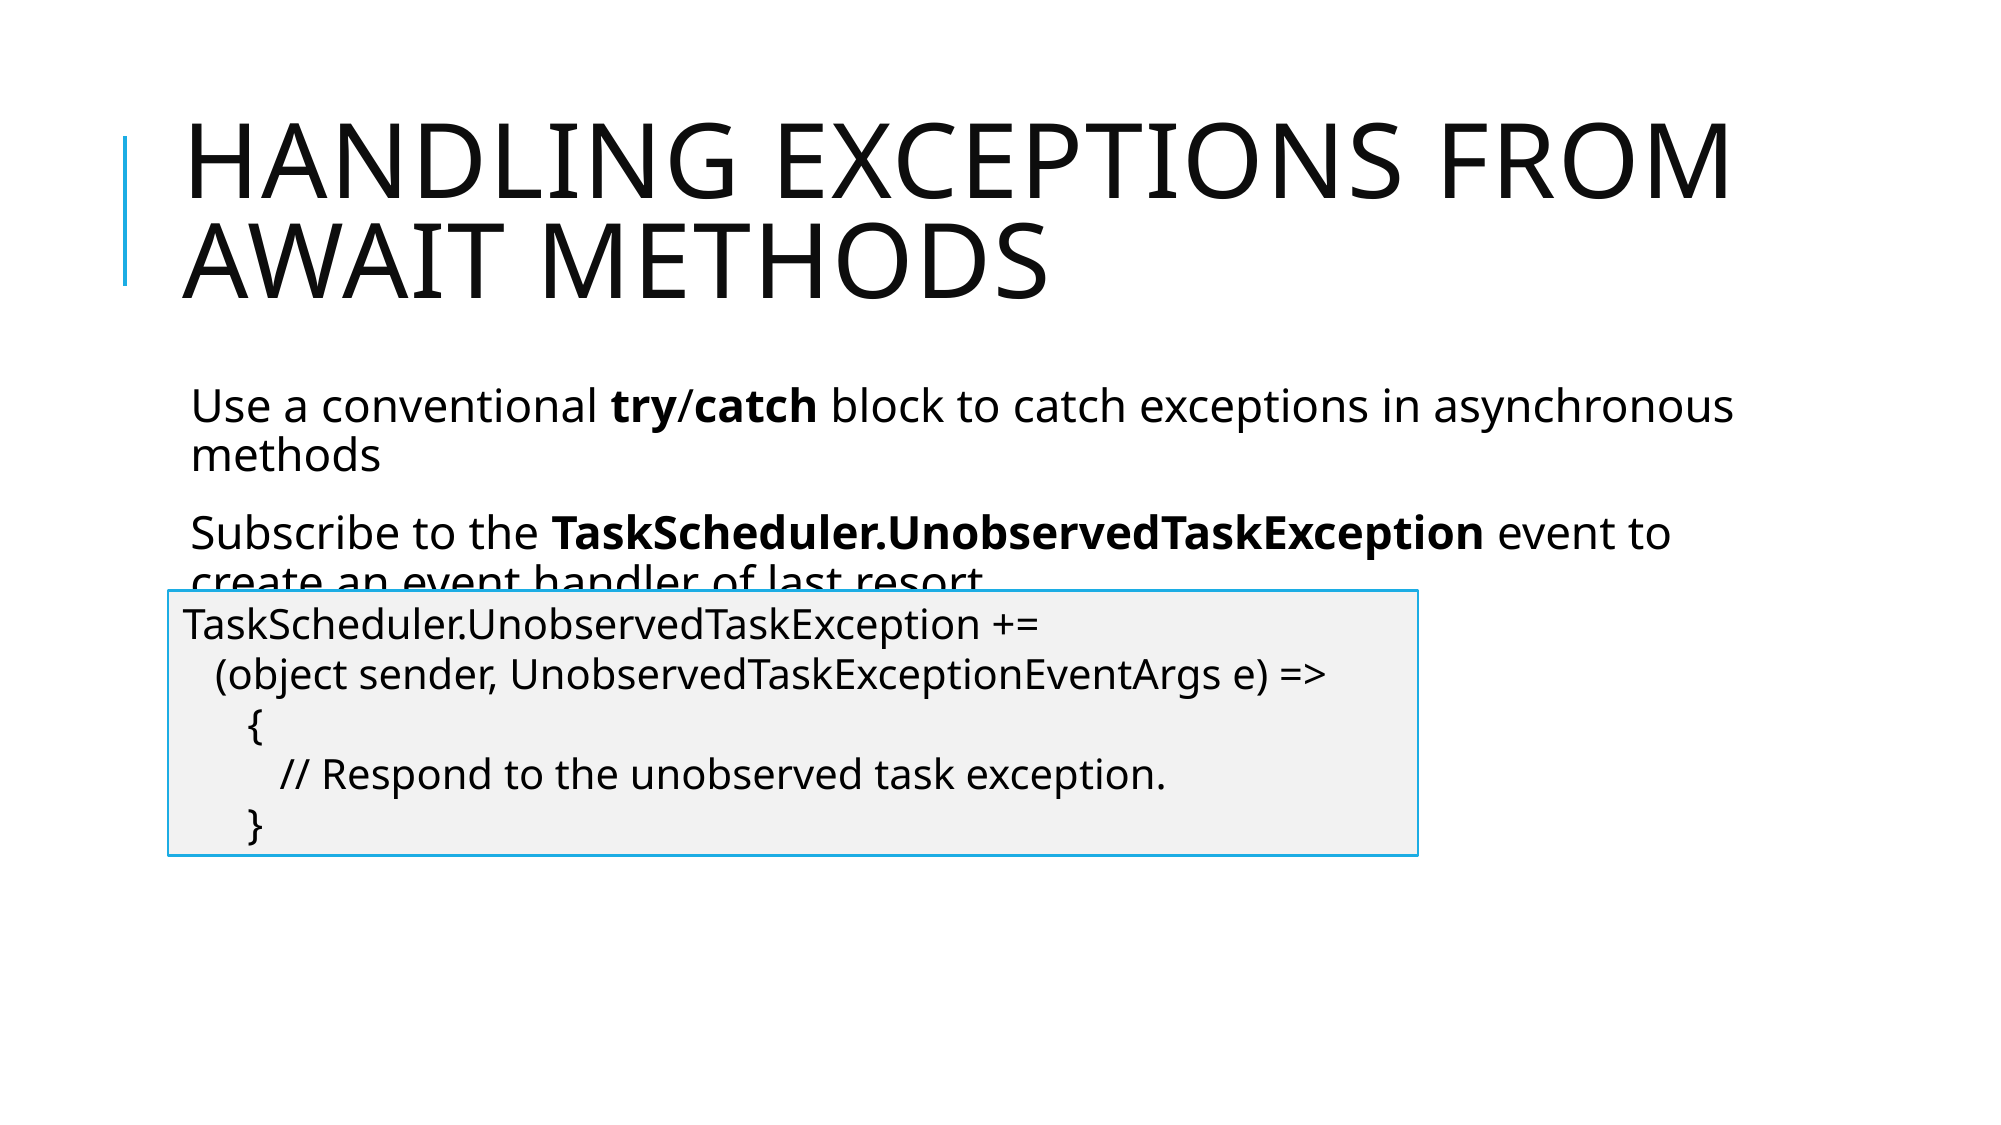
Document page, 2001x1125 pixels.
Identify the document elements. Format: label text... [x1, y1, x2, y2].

text_box TaskScheduler.UnobservedTaskException += (object sender, UnobservedTaskExceptionEventArgs e) => { // Respond to the unobserved task exception. } [167, 589, 1419, 857]
list Use a conventional try/catch block to catch exceptions in asynchronous methods Subscribe to the TaskScheduler.UnobservedTaskException event to create an event handler of last resort [168, 375, 1763, 1035]
title Handling exceptions from await methods [168, 96, 1763, 342]
